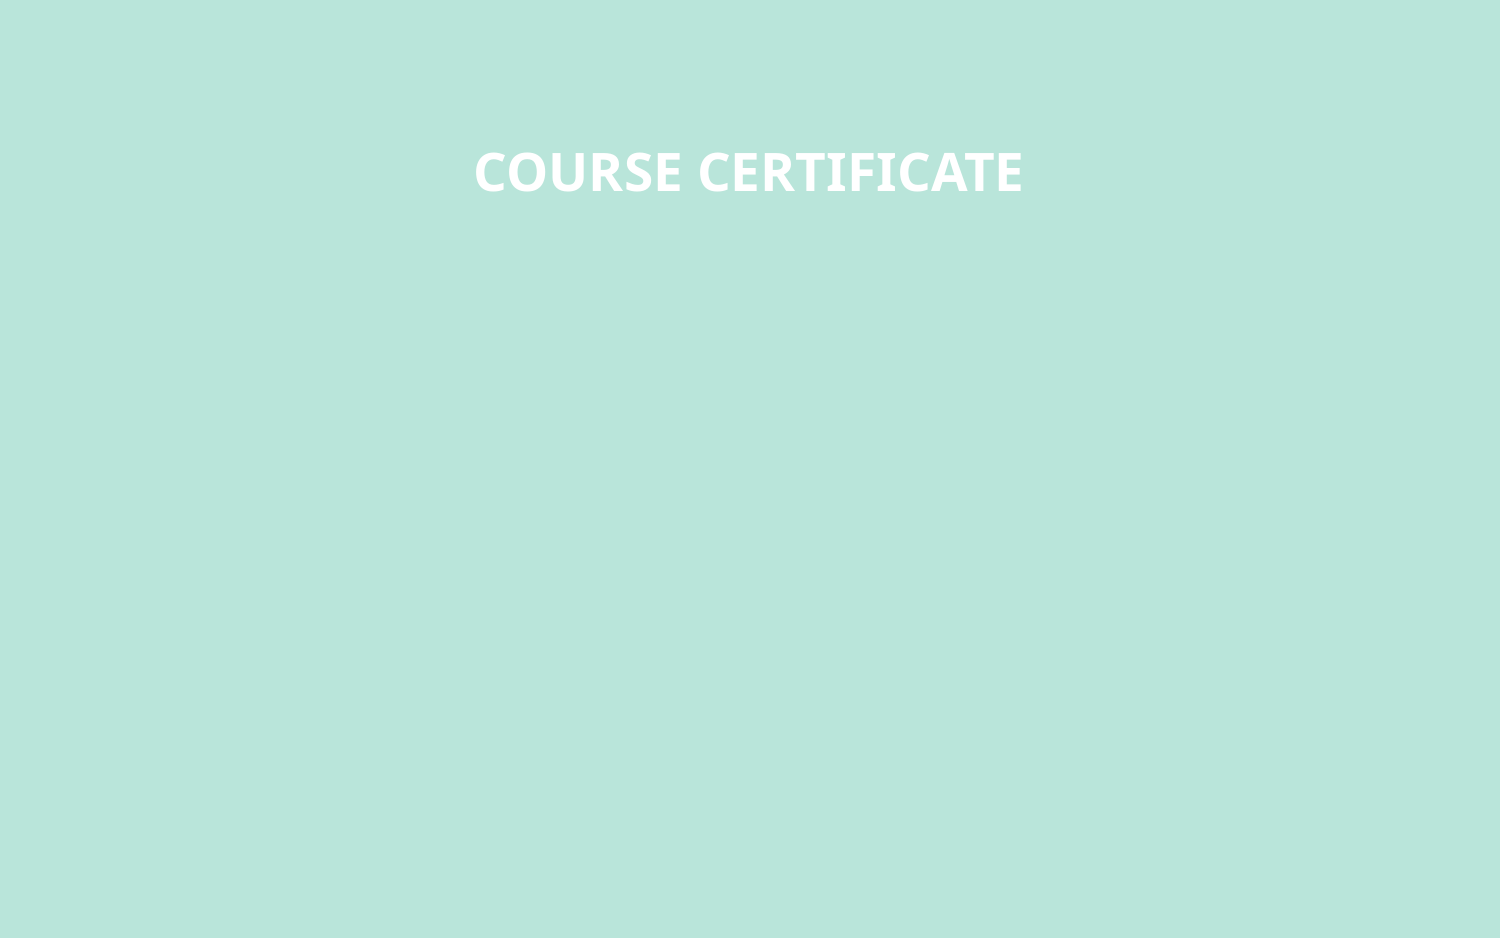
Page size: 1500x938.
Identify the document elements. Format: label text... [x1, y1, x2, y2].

title COURSE CERTIFICATE [112, 83, 1387, 265]
